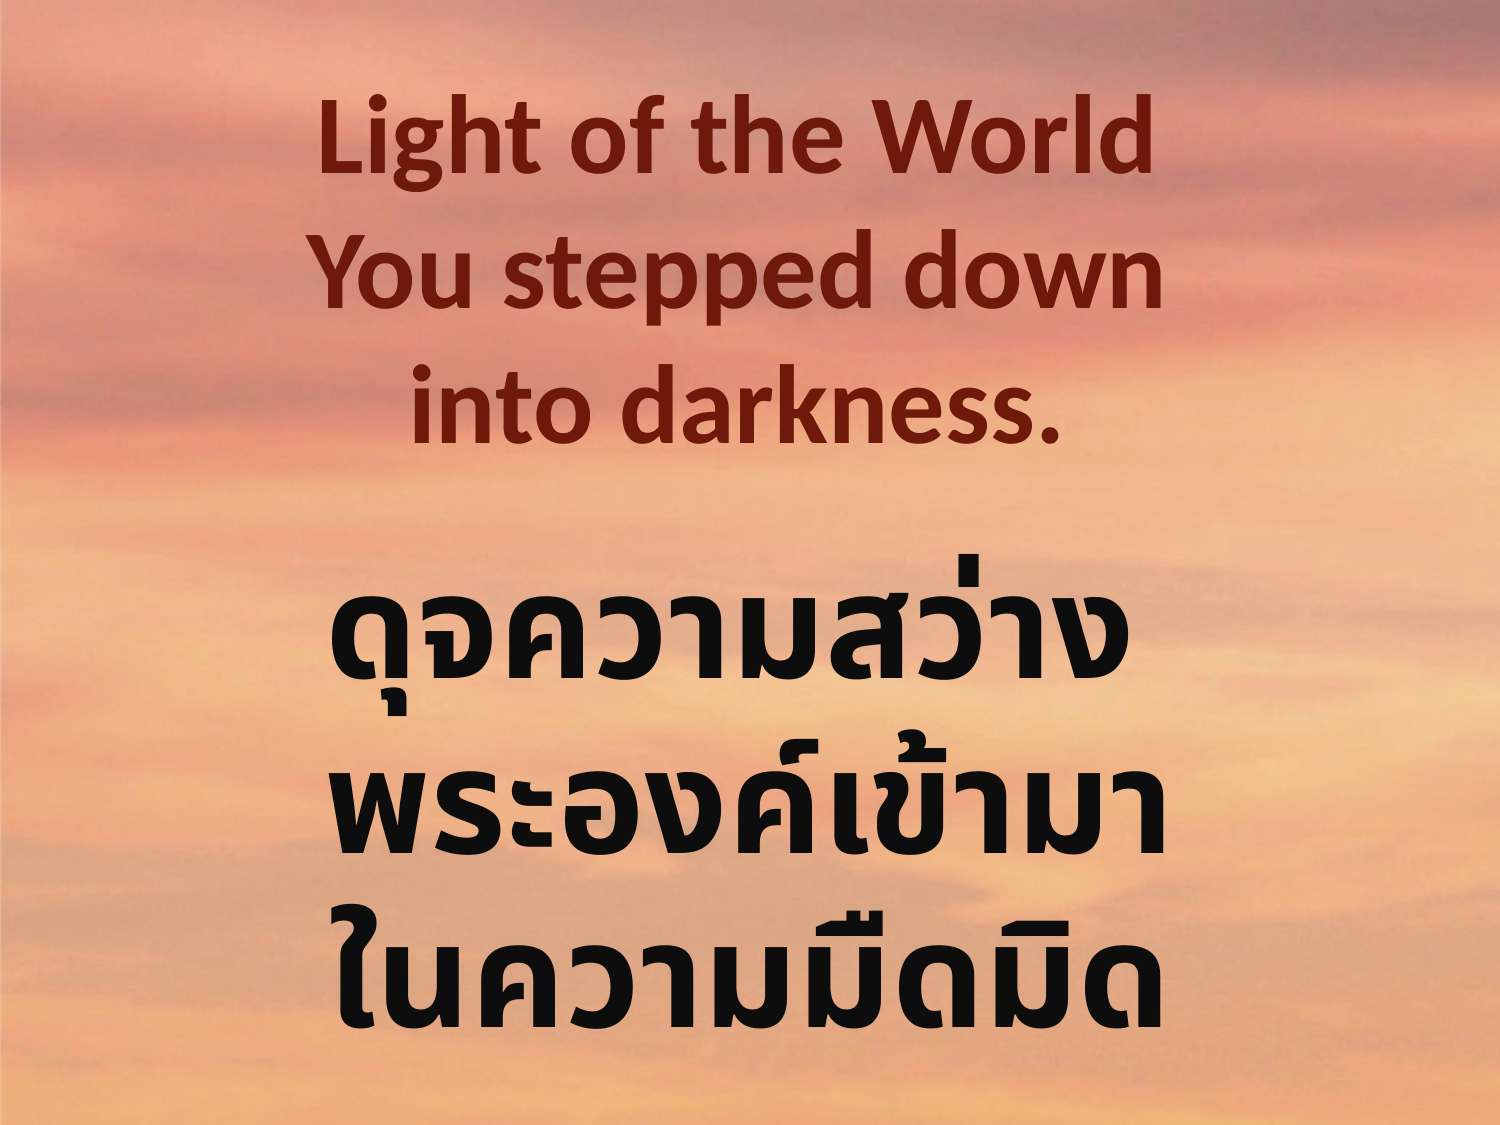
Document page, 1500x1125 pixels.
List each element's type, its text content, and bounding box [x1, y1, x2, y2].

text_box ดุจความสว่าง พระองค์เข้ามา ในความมืดมิด [112, 524, 1388, 1065]
text_box Light of the World You stepped down into darkness. [112, 54, 1388, 474]
